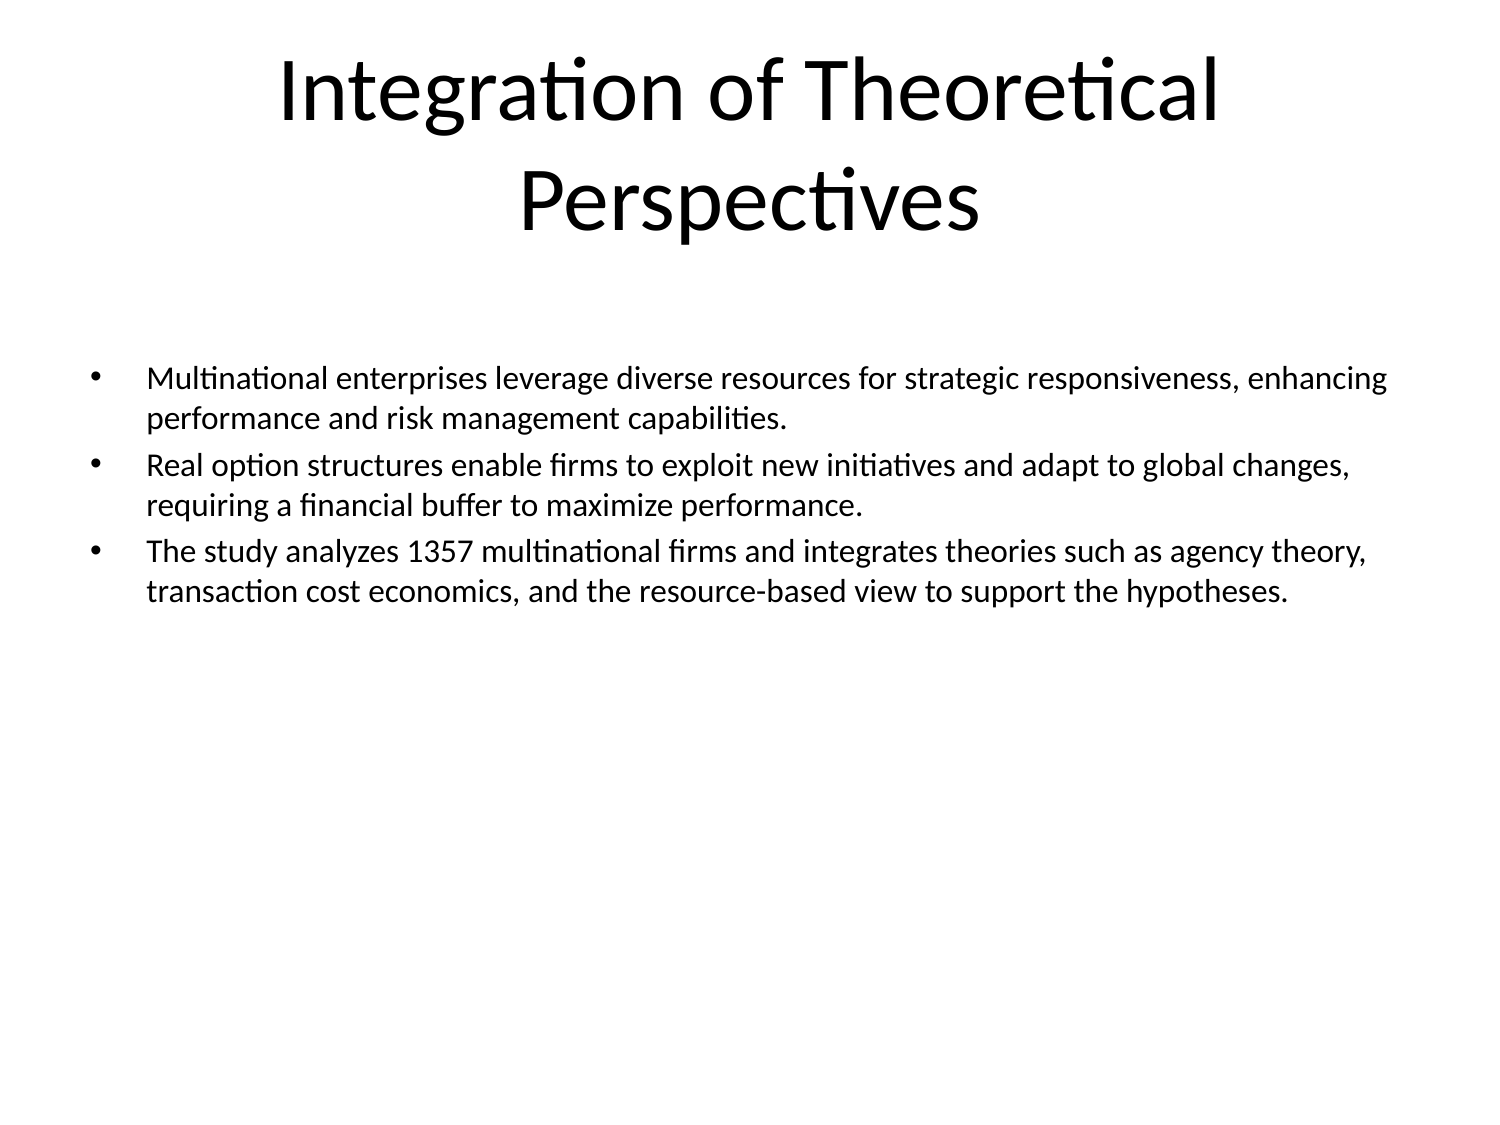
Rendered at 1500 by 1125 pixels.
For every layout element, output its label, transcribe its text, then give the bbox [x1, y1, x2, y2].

title Integration of Theoretical Perspectives [75, 45, 1425, 233]
list Multinational enterprises leverage diverse resources for strategic responsiveness, enhancing performance and risk management capabilities. Real option structures enable firms to exploit new initiatives and adapt to global changes, requiring a financial buffer to maximize performance. The study analyzes 1357 multinational firms and integrates theories such as agency theory, transaction cost economics, and the resource-based view to support the hypotheses. [75, 262, 1425, 1005]
